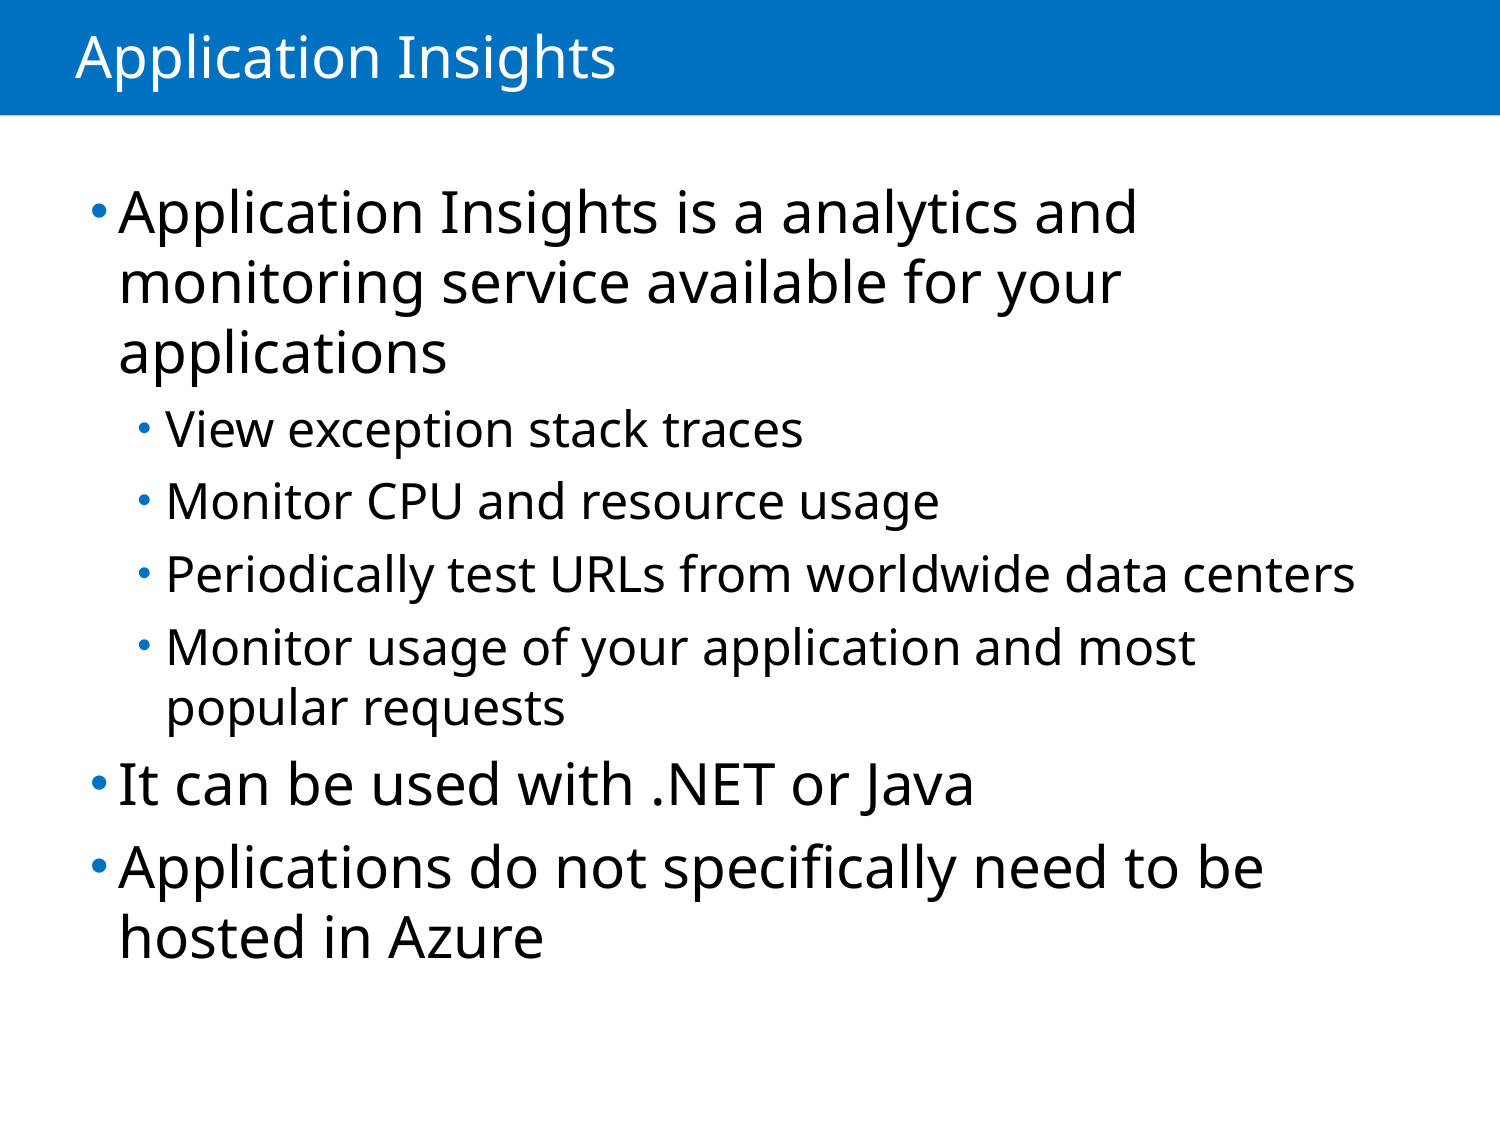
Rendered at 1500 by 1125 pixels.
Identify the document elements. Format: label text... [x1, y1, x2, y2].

title Application Insights [75, 0, 1351, 122]
text_box Application Insights is a analytics and monitoring service available for your applications View exception stack traces Monitor CPU and resource usage Periodically test URLs from worldwide data centers Monitor usage of your application and most popular requests It can be used with .NET or Java Applications do not specifically need to be hosted in Azure [75, 167, 1408, 1012]
